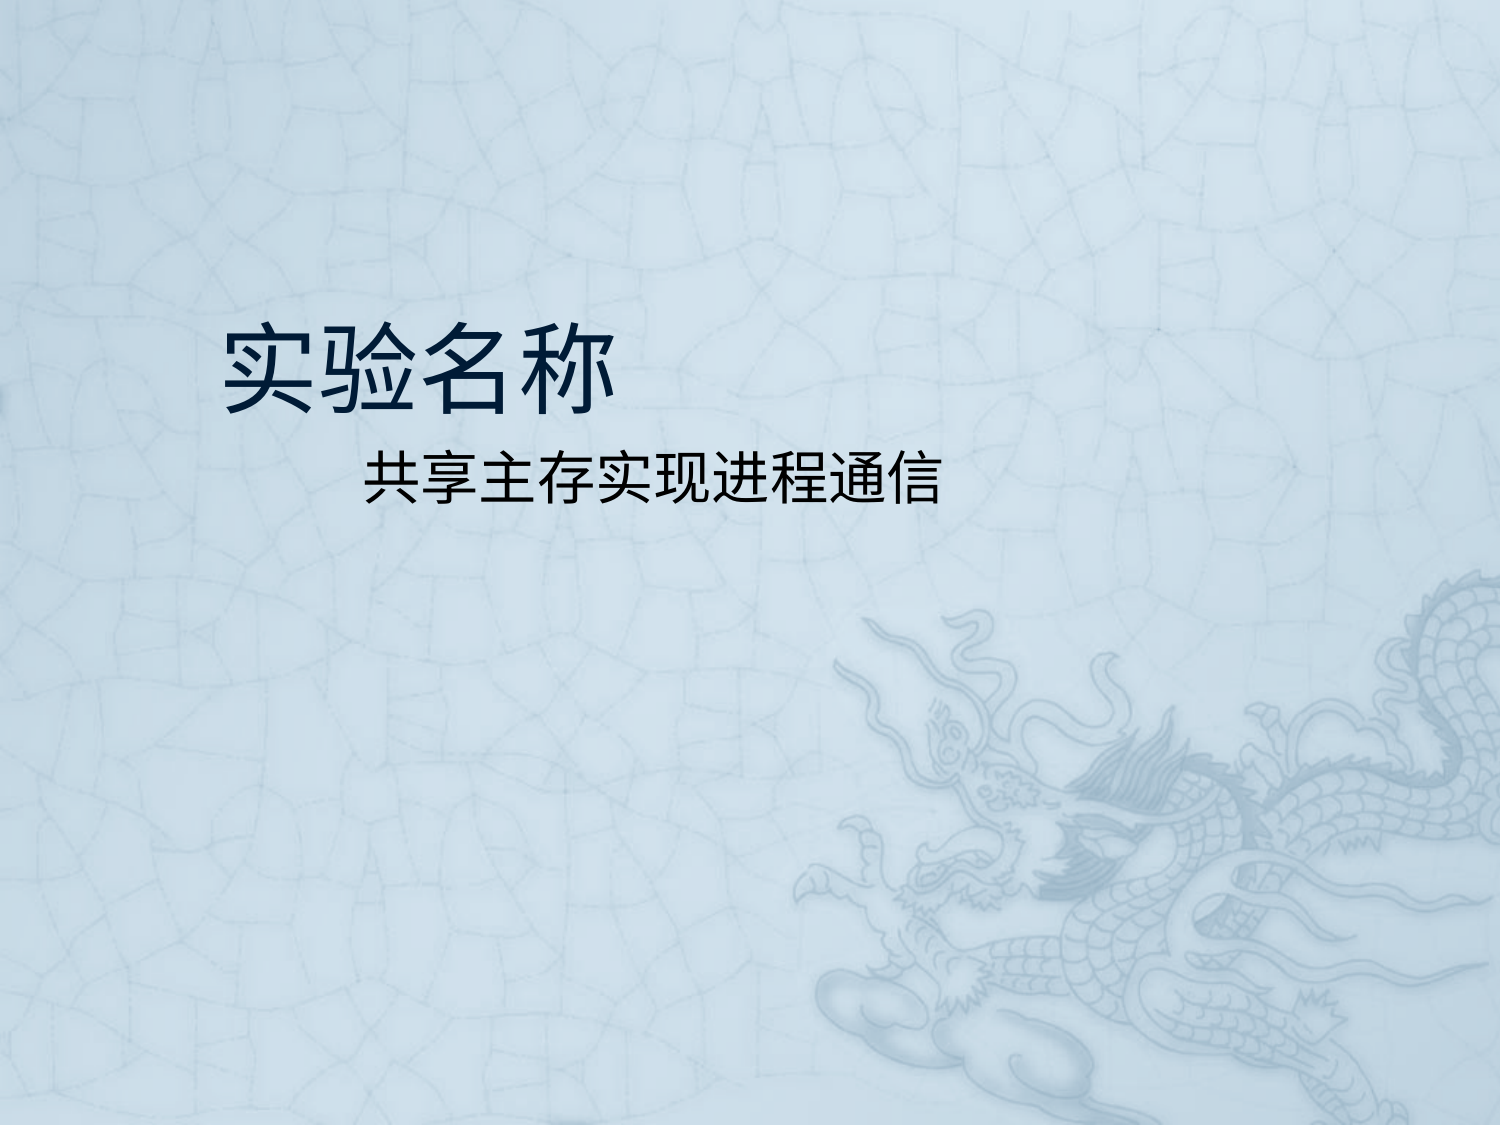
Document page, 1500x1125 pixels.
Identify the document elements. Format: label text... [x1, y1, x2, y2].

title 实验名称 [112, 192, 1388, 434]
subtitle 共享主存实现进程通信 [112, 433, 1207, 722]
